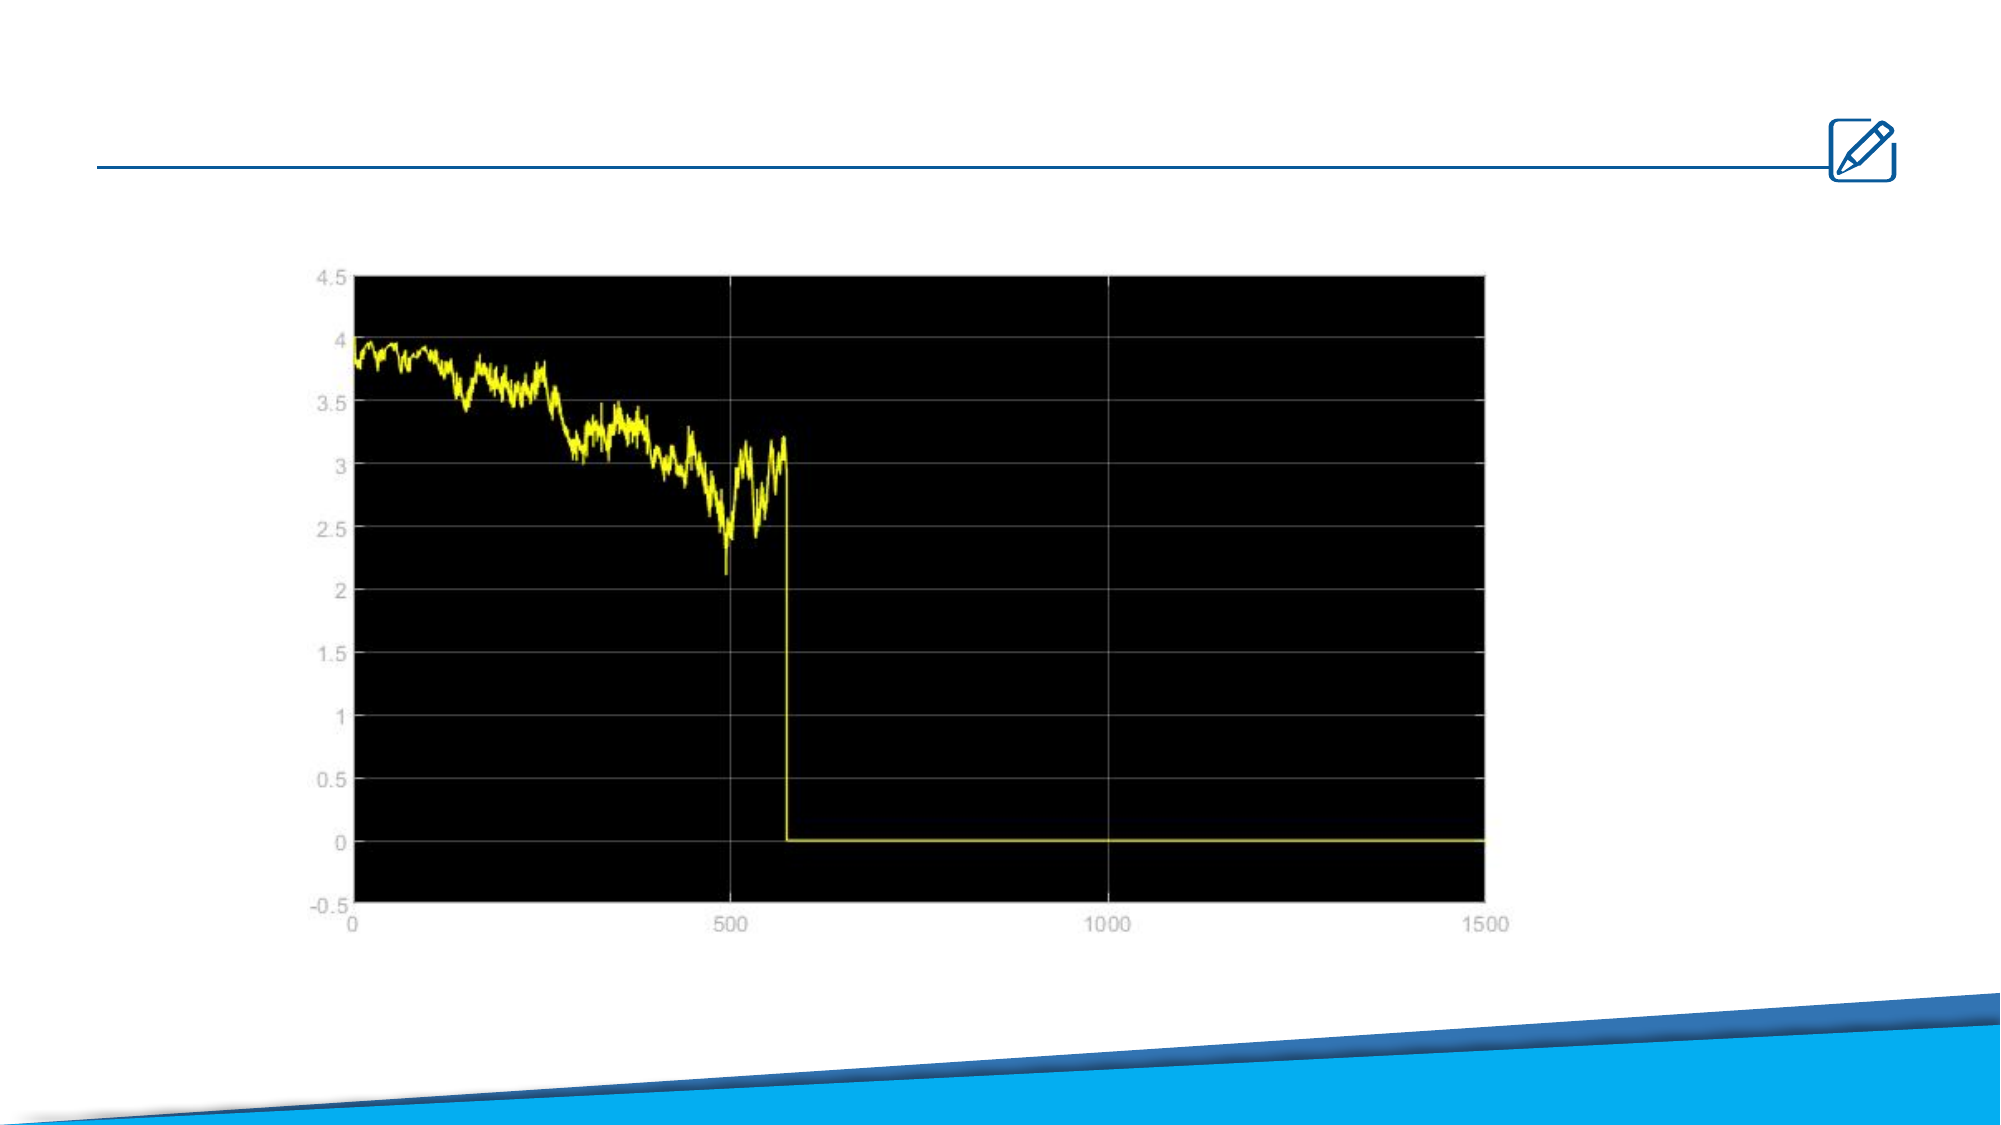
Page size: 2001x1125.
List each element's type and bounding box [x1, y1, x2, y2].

text_box [0, 992, 2000, 1125]
picture [307, 257, 1526, 980]
text_box [1828, 118, 1897, 183]
